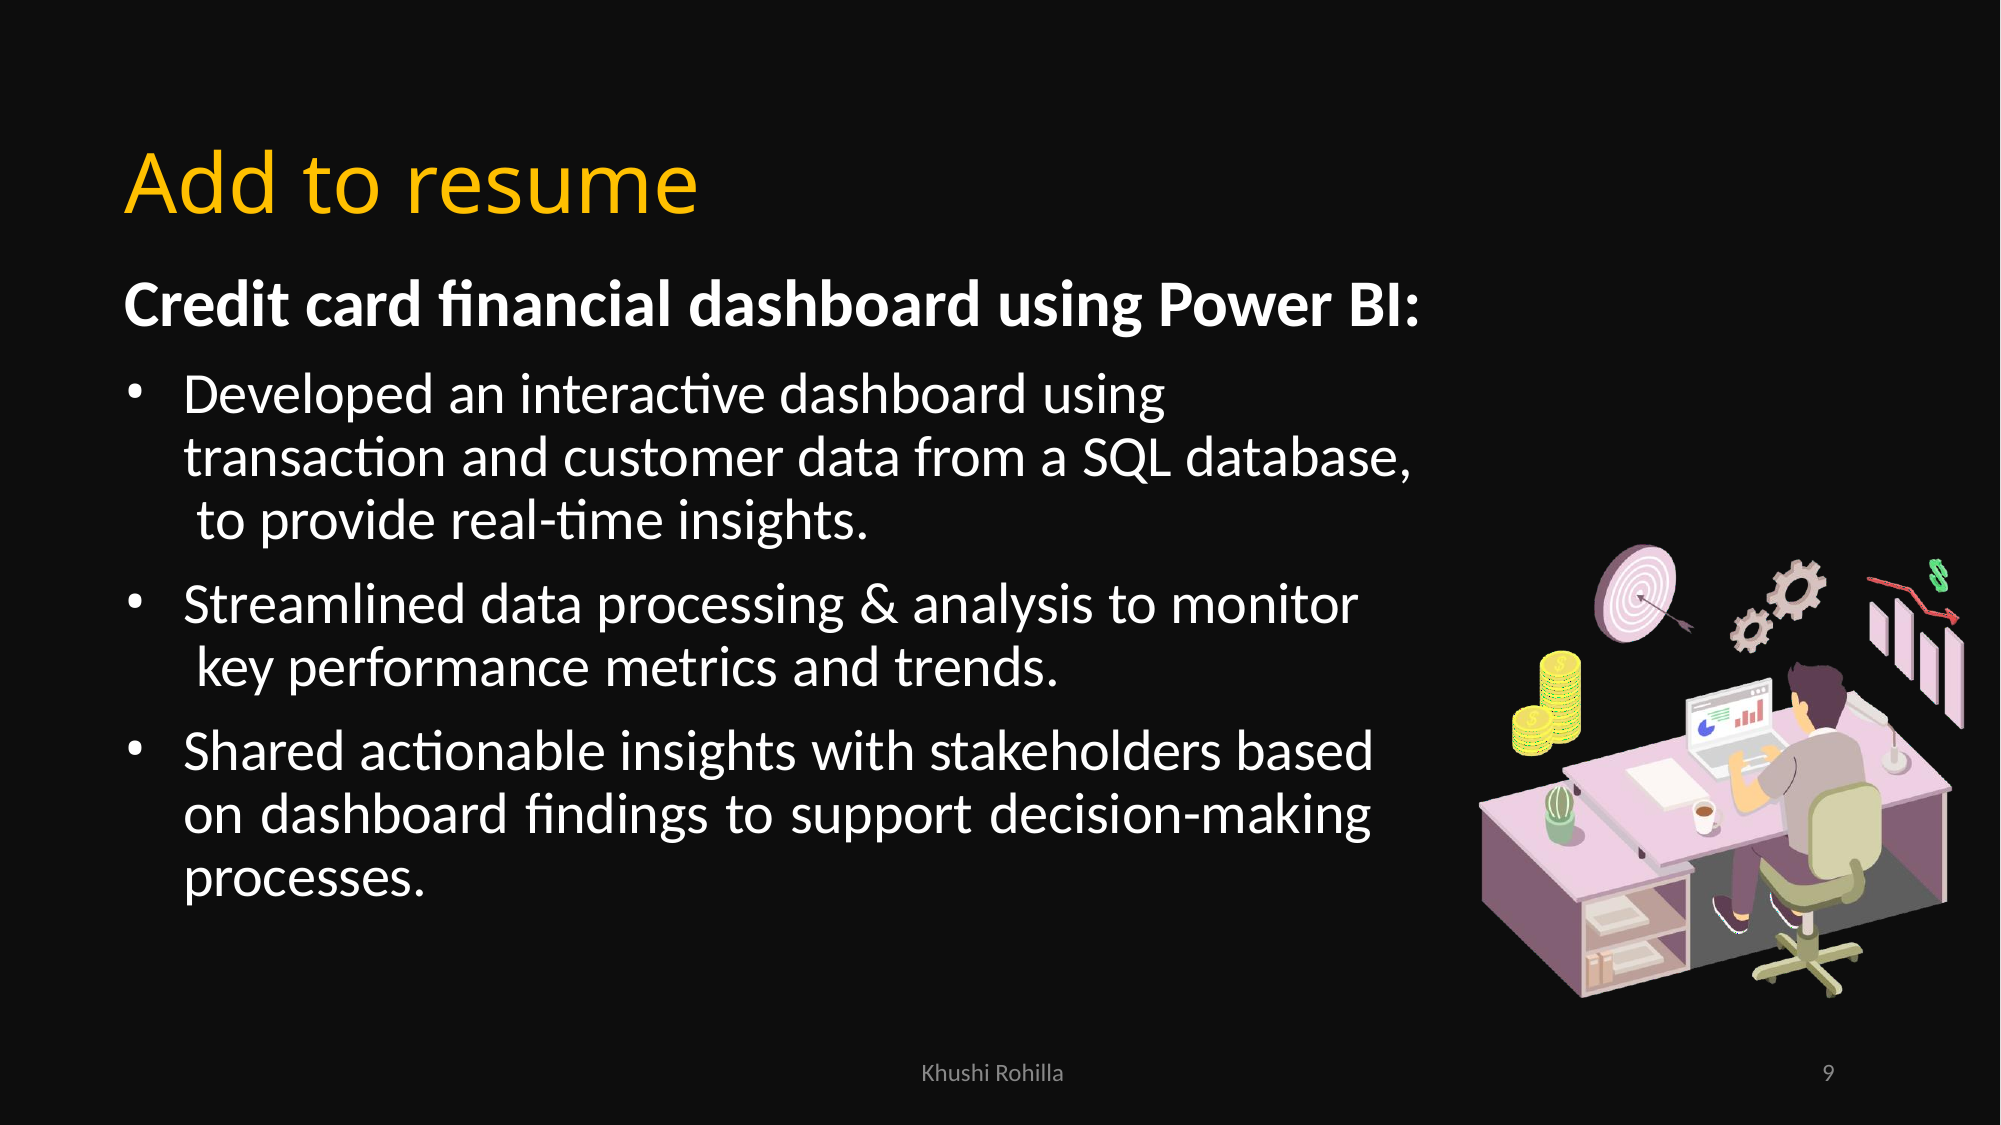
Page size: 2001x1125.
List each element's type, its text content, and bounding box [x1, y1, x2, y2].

footer Khushi Rohilla [919, 1060, 1081, 1125]
text_box Credit card financial dashboard using Power BI: Developed an interactive dashboard using transaction and customer data from a SQL database, to provide real-time insights. Streamlined data processing & analysis to monitor key performance metrics and trends. Shared actionable insights with stakeholders based on dashboard findings to support decision-making processes. [122, 241, 1428, 908]
title Add to resume [122, 128, 791, 241]
picture [1464, 513, 1979, 1028]
slide_number 9 [1815, 1060, 1854, 1125]
